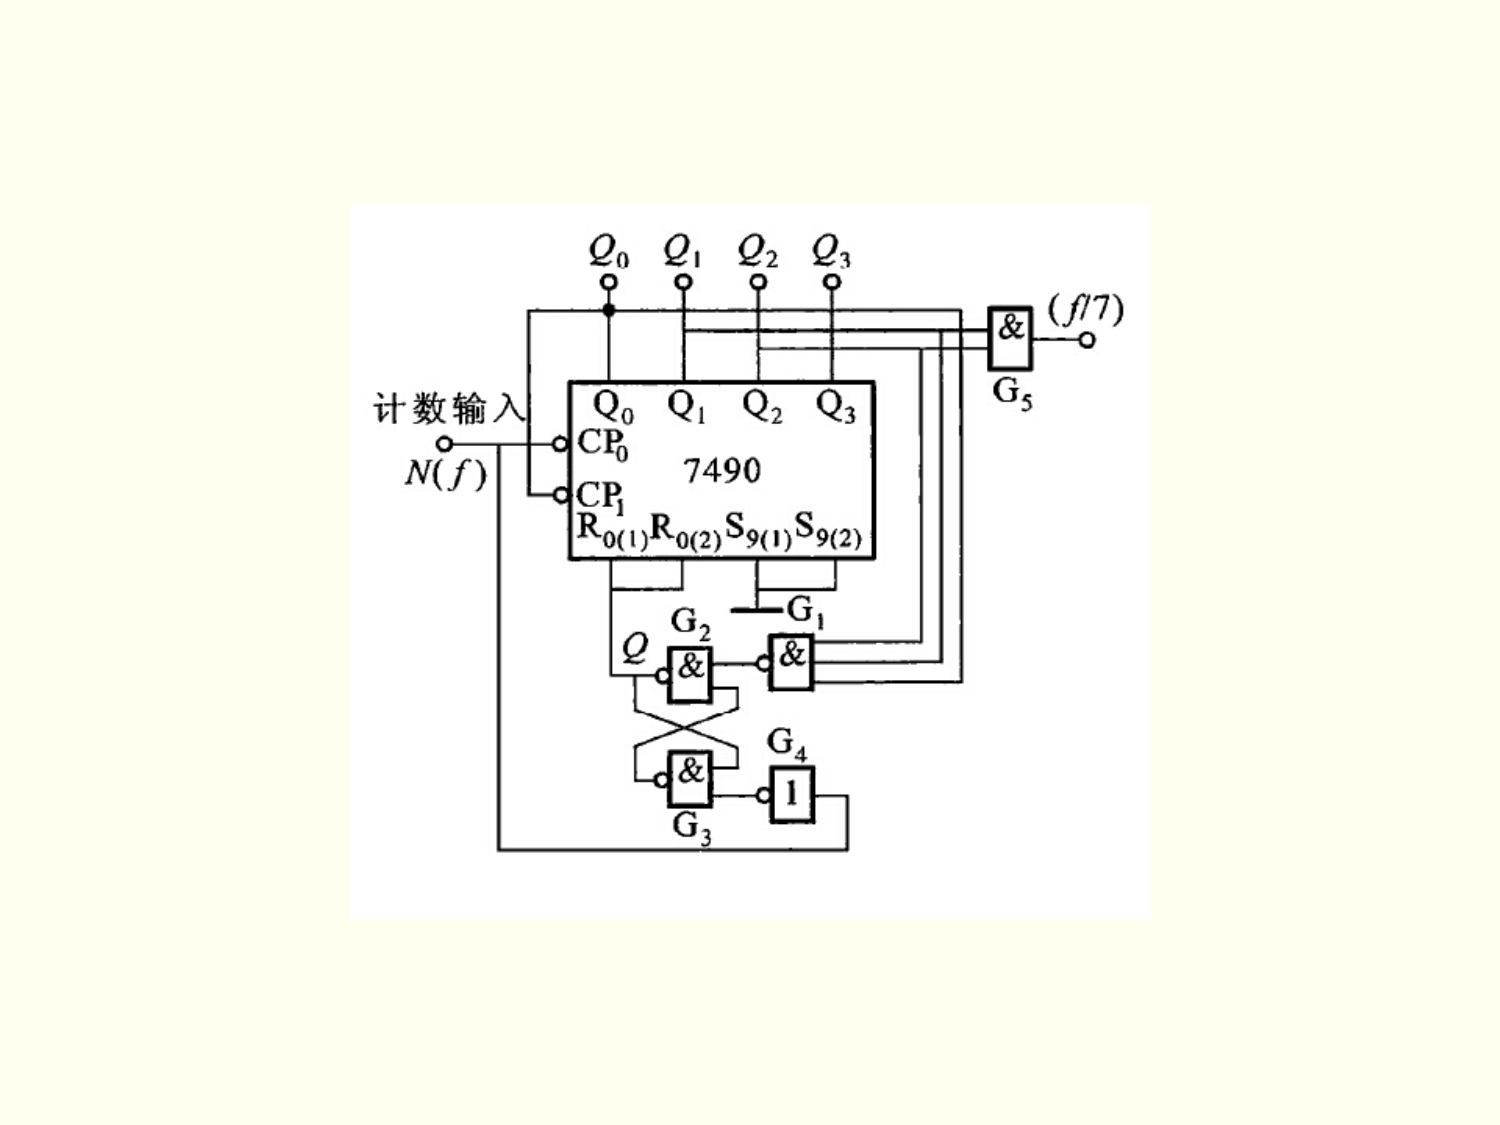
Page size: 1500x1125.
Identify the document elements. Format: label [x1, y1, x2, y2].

picture [349, 205, 1151, 920]
